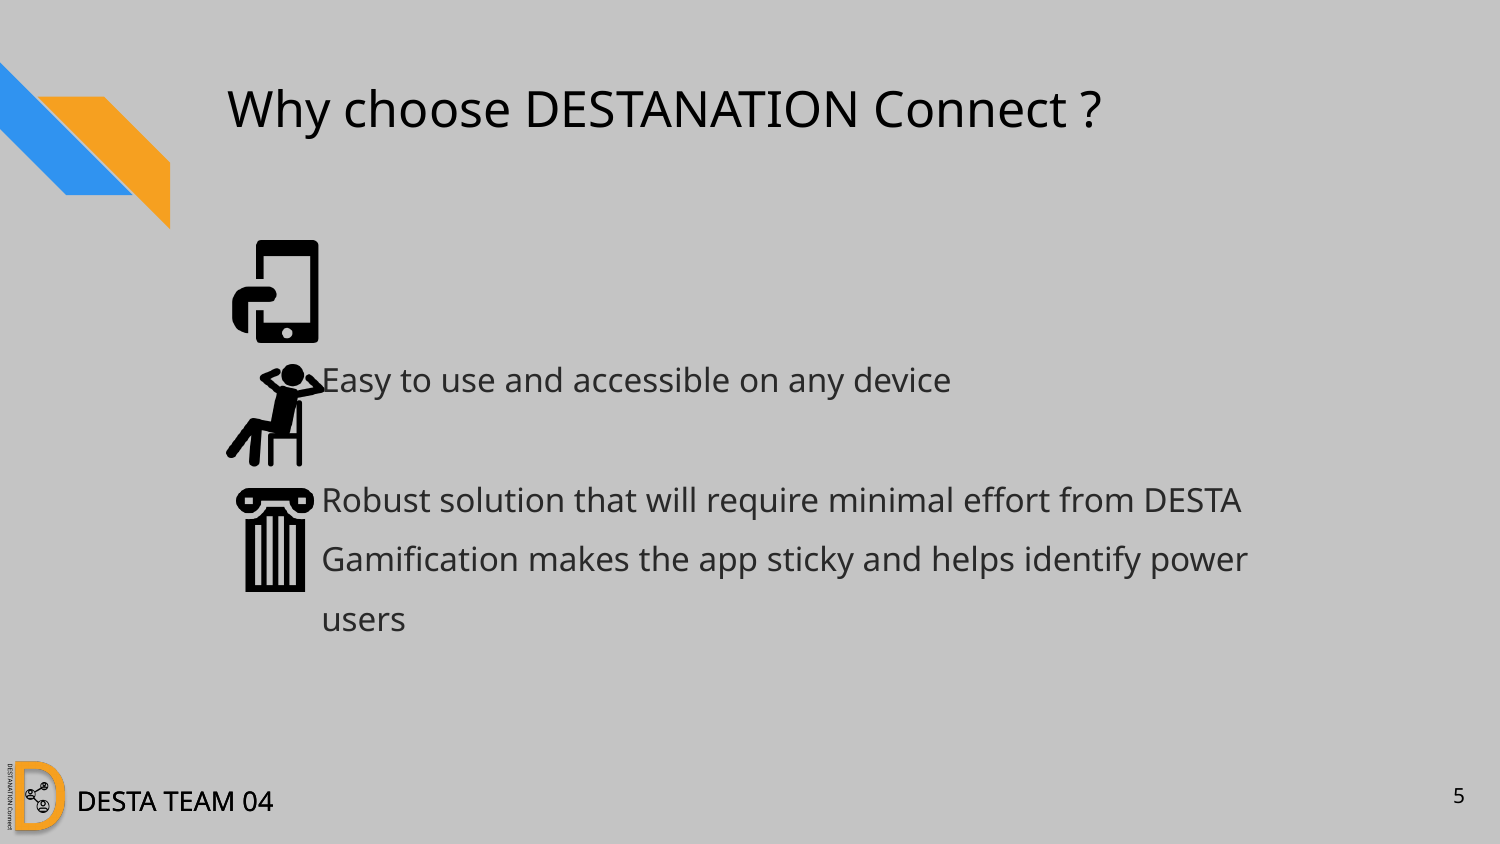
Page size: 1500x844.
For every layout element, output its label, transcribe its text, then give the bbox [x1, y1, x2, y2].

picture [223, 488, 327, 592]
subtitle DESTA TEAM 04 [118, 764, 320, 841]
picture [217, 358, 332, 473]
picture [0, 740, 114, 844]
title Why choose DESTANATION Connect ? [212, 62, 1368, 213]
picture [223, 239, 327, 343]
slide_number ‹#› [1389, 764, 1480, 830]
list Easy to use and accessible on any device Robust solution that will require minimal effort from DESTA Gamification makes the app sticky and helps identify power users [306, 264, 1288, 743]
